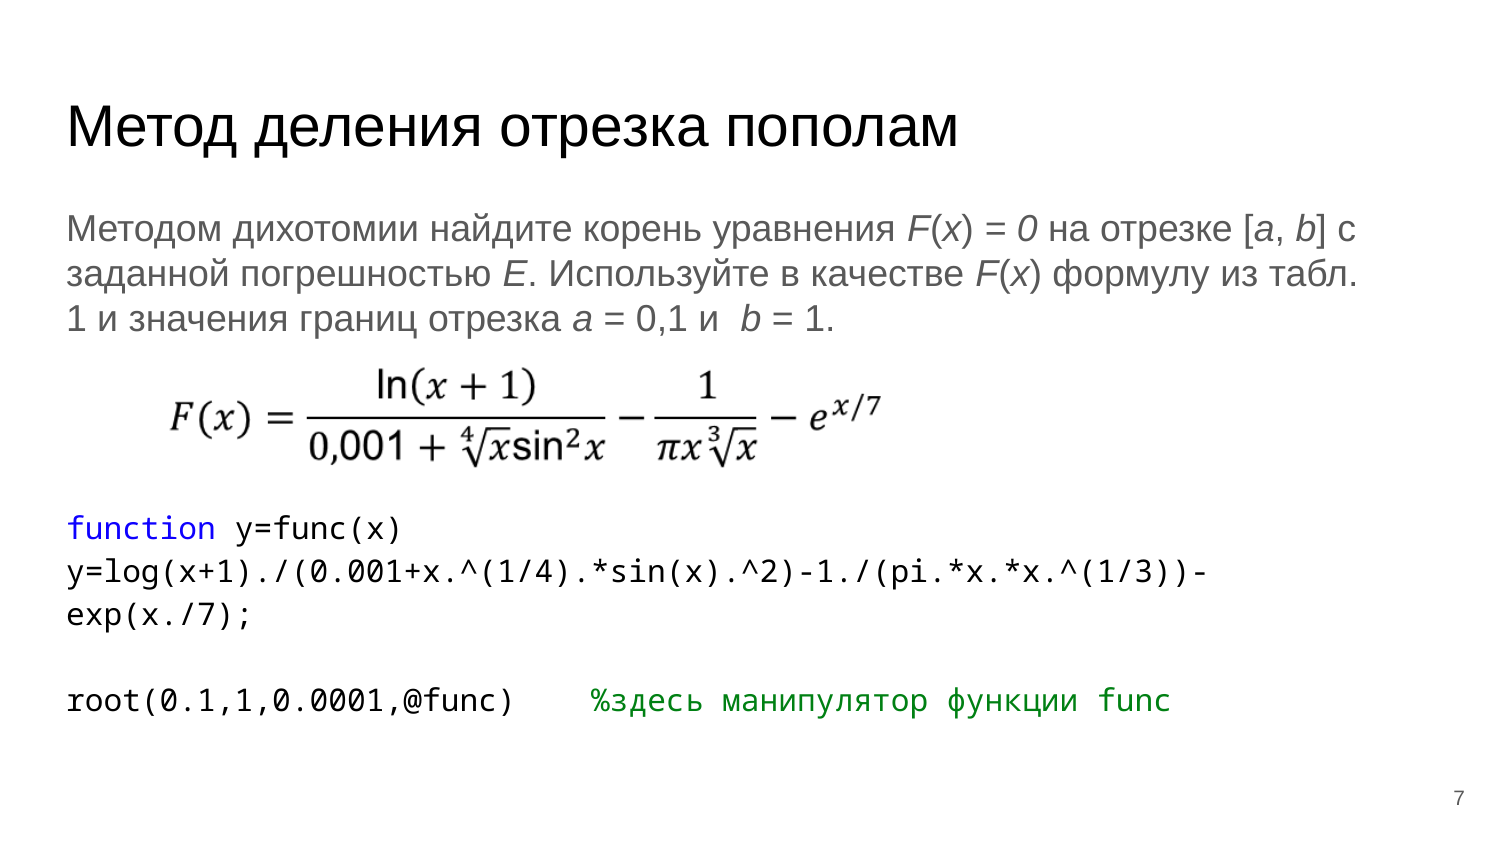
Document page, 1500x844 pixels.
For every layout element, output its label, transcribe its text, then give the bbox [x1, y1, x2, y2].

list Методом дихотомии найдите корень уравнения F(x) = 0 на отрезке [a, b] с заданной погрешностью E. Используйте в качестве F(x) формулу из табл. 1 и значения границ отрезка a = 0,1 и b = 1. [51, 189, 1390, 357]
list function y=func(x) y=log(x+1)./(0.001+x.^(1/4).*sin(x).^2)-1./(pi.*x.*x.^(1/3))-exp(x./7); root(0.1,1,0.0001,@func) %здесь манипулятор функции func [51, 487, 1390, 775]
picture [69, 355, 993, 488]
title Метод деления отрезка пополам [51, 72, 1449, 167]
slide_number ‹#› [1389, 764, 1480, 830]
